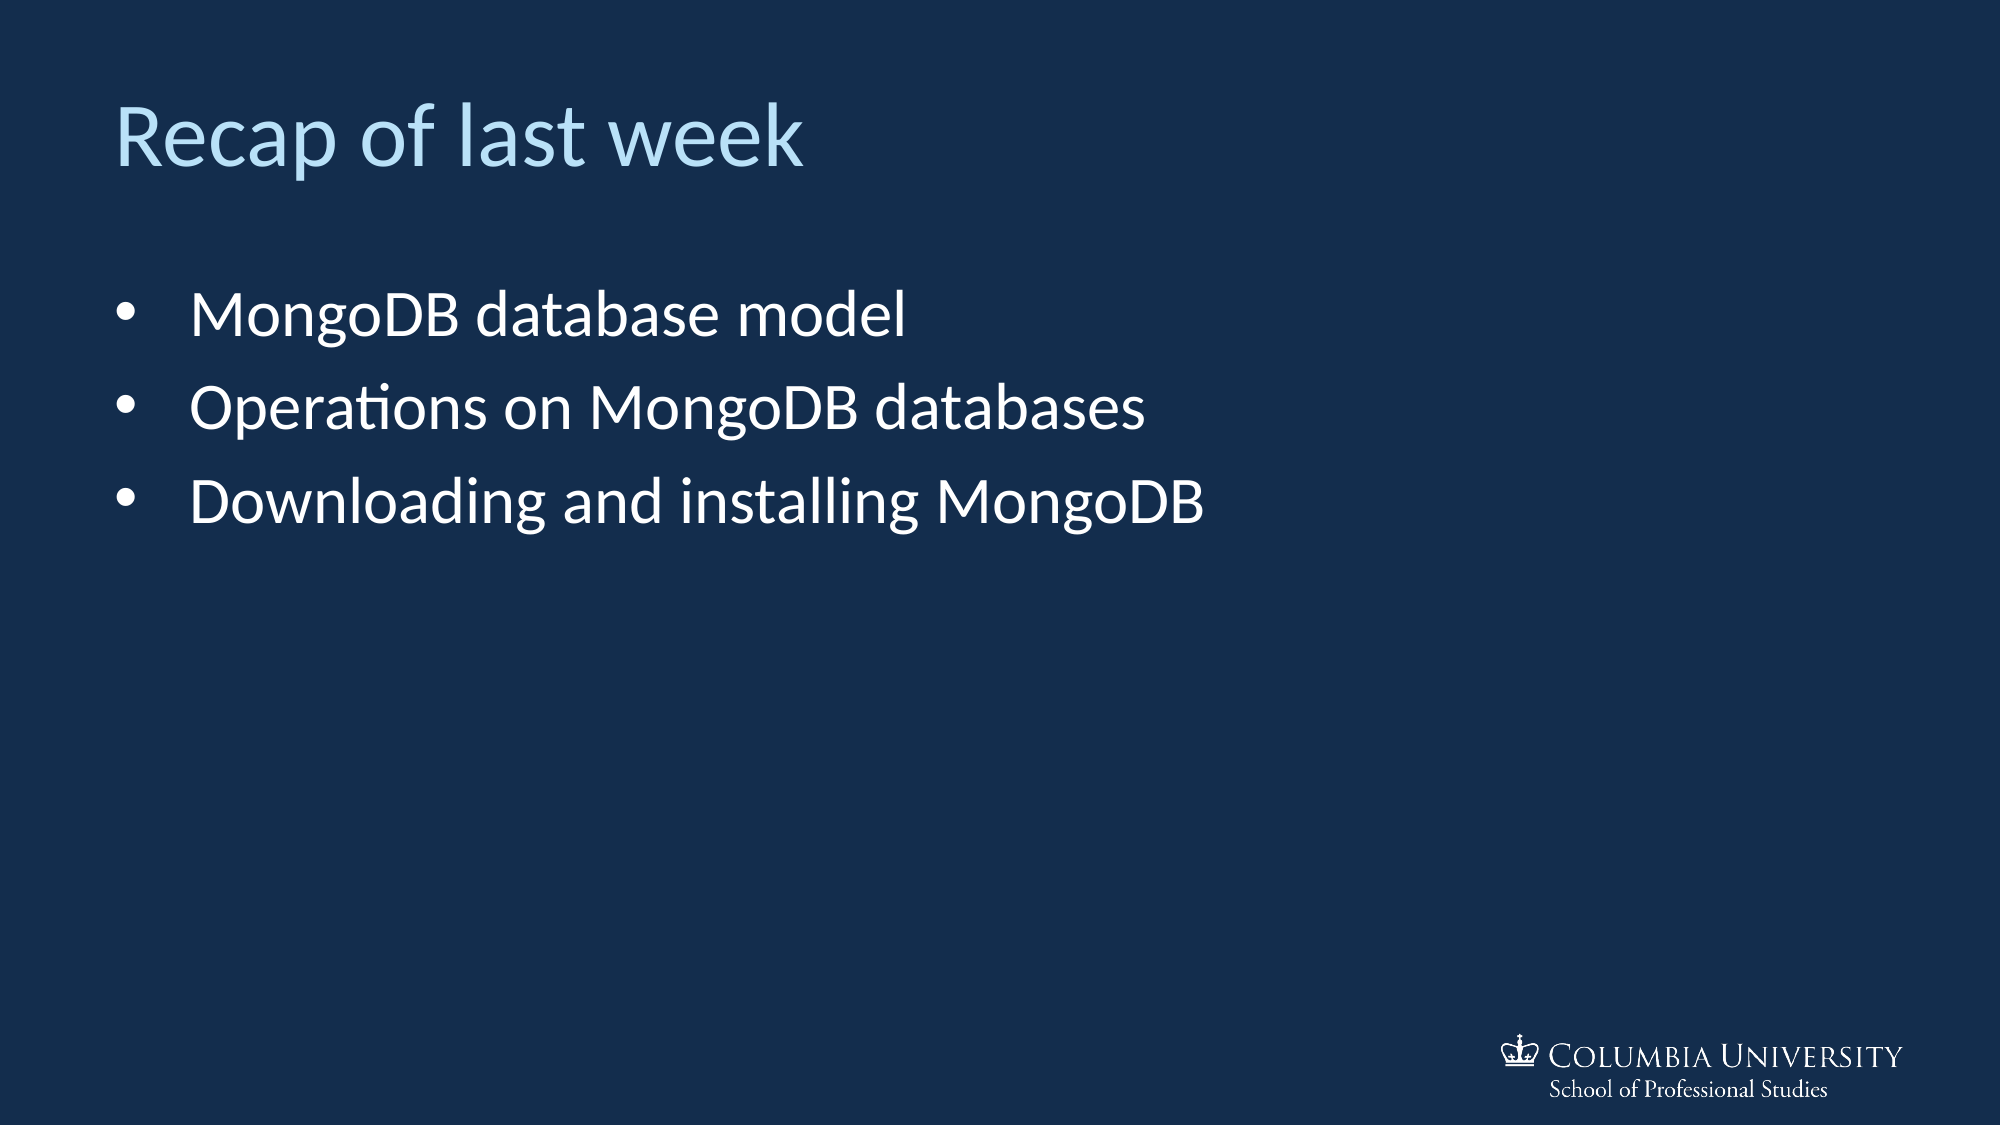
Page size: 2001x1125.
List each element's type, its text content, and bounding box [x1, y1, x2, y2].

list MongoDB database model Operations on MongoDB databases Downloading and installing MongoDB [99, 262, 1900, 1005]
picture [1487, 1022, 1917, 1113]
title Recap of last week [99, 45, 1900, 233]
